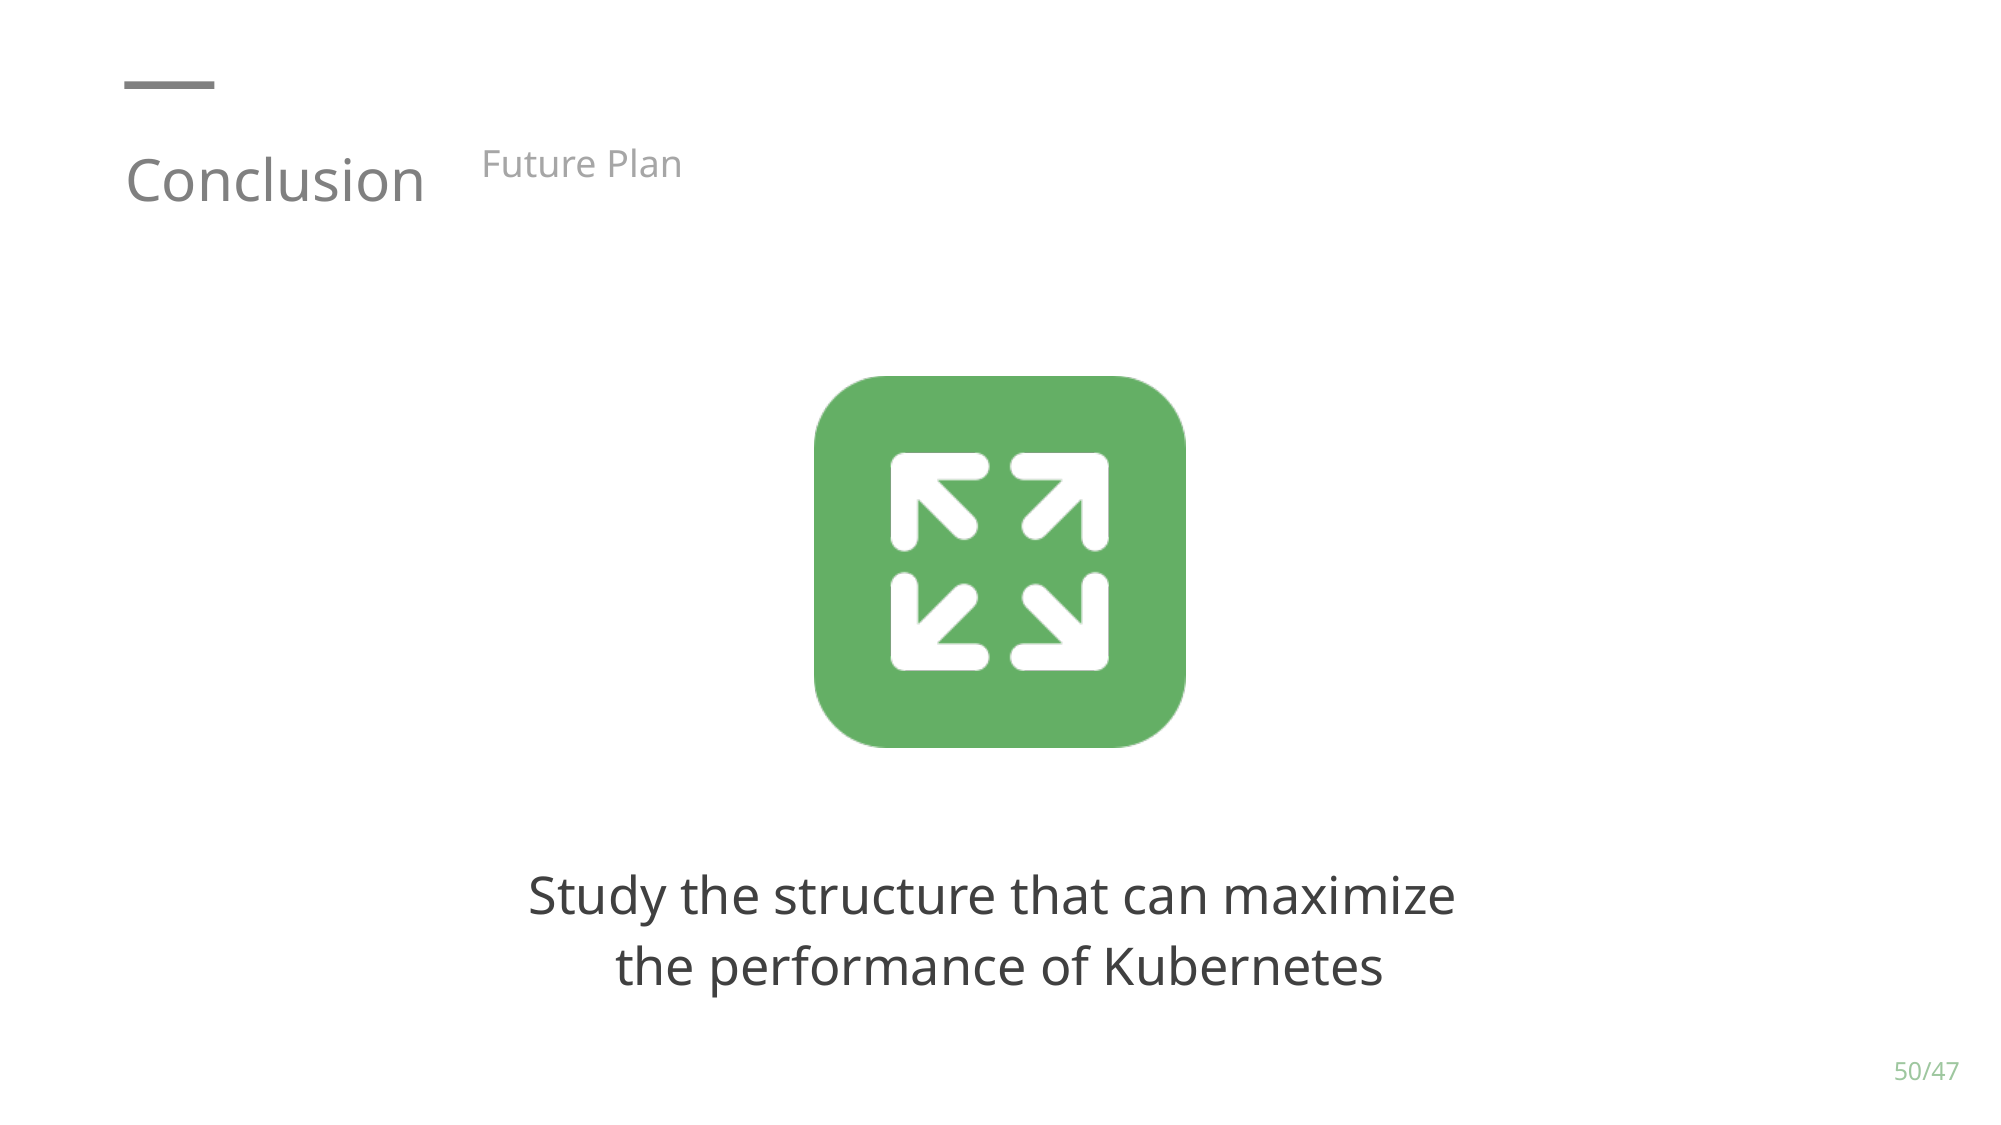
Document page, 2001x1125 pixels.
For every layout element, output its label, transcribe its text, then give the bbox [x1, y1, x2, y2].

text_box Conclusion [110, 65, 1282, 221]
text_box Future Plan [466, 132, 800, 193]
picture [814, 376, 1186, 749]
slide_number 50/47 [1524, 1042, 1975, 1103]
text_box Study the structure that can maximize the performance of Kubernetes [256, 855, 1744, 1004]
